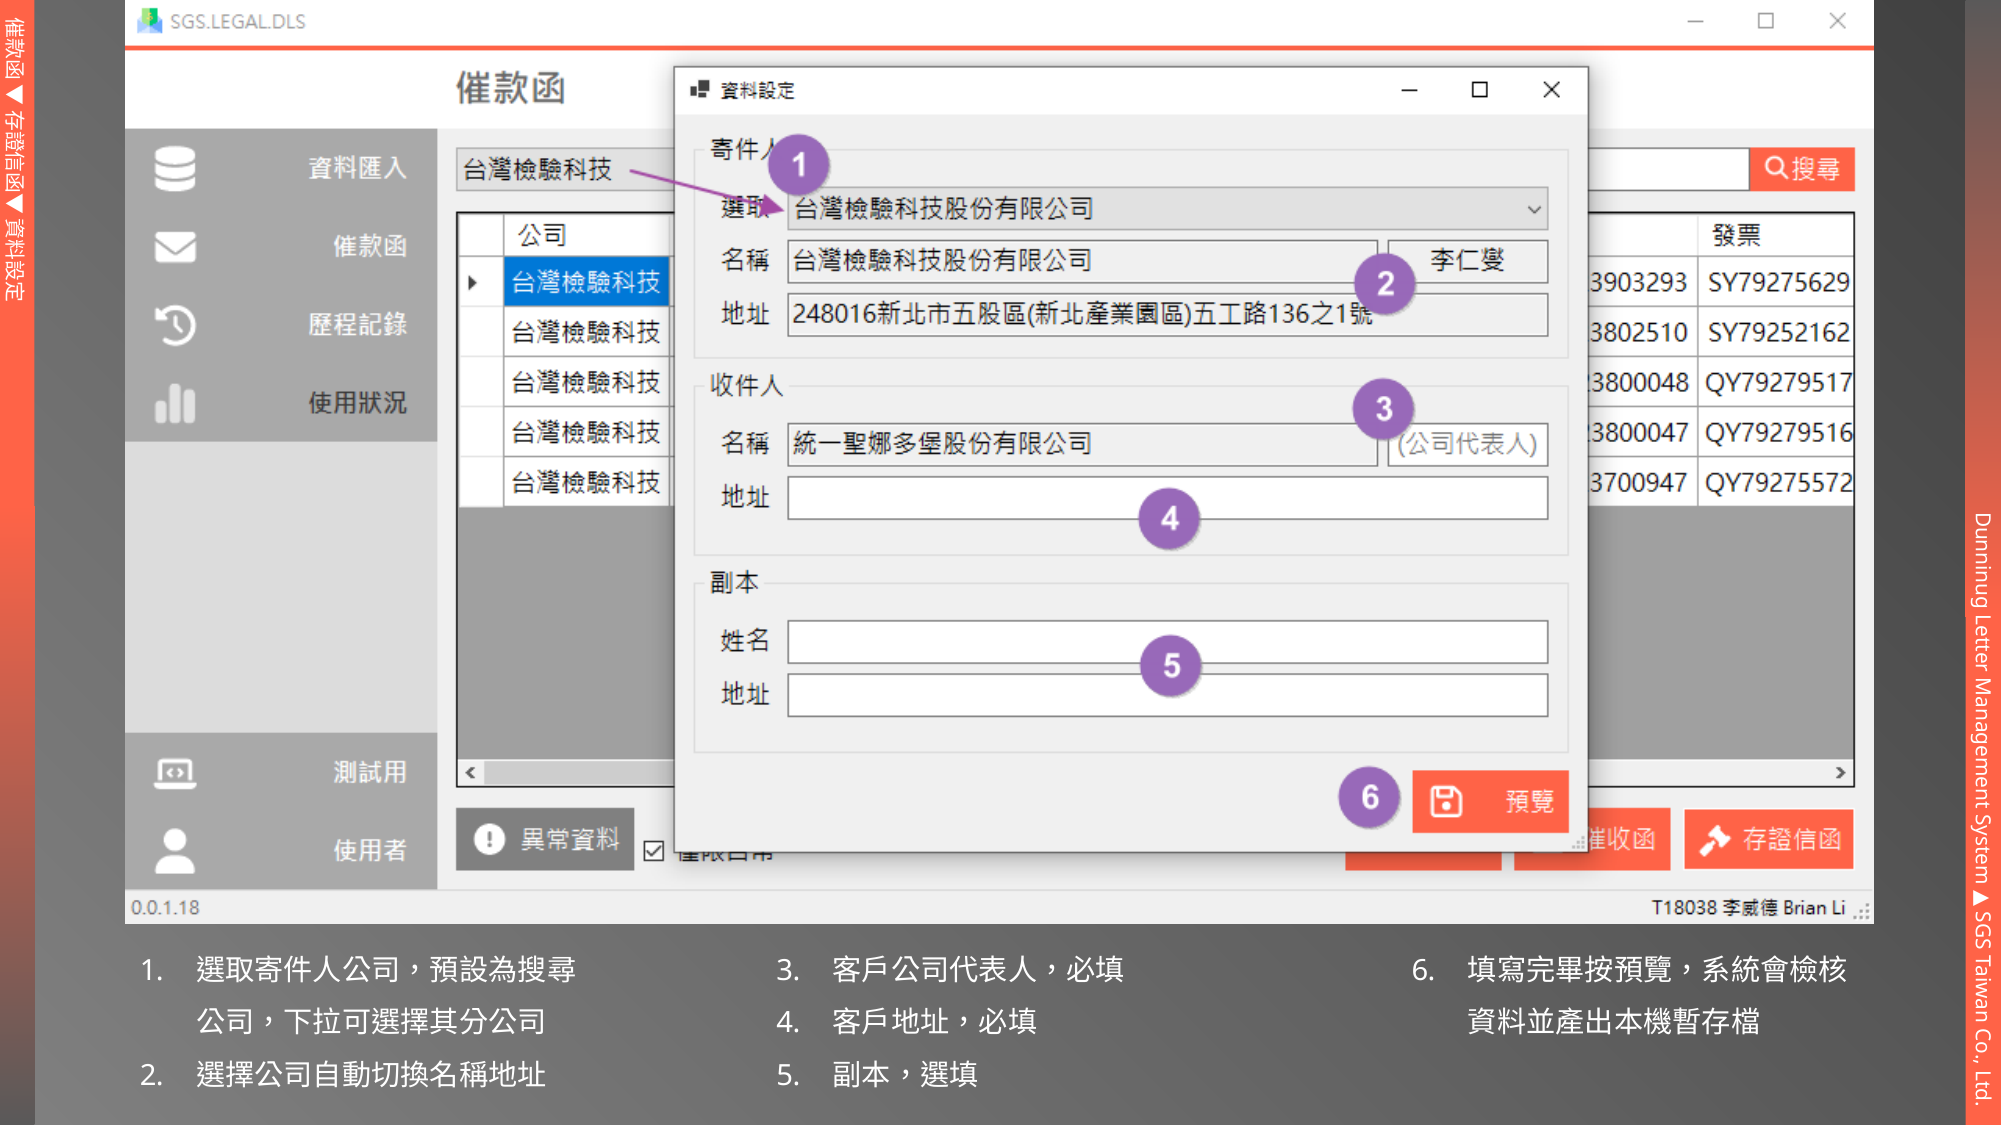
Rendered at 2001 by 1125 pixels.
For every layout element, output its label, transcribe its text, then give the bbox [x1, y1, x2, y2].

text_box 選取寄件人公司，預設為搜尋公司，下拉可選擇其分公司 選擇公司自動切換名稱地址 [125, 926, 602, 1099]
text_box 填寫完畢按預覽，系統會檢核資料並產出本機暫存檔 [1396, 926, 1874, 1047]
picture [124, 0, 1874, 924]
text_box 催款函 ▼ 存證信函▼ 資料設定 [0, 0, 35, 1125]
text_box Dunninug Letter Management System ▲ SGS Taiwan Co., Ltd. [1965, 0, 2000, 1125]
text_box 客戶公司代表人，必填 客戶地址，必填 副本，選填 [761, 926, 1239, 1099]
